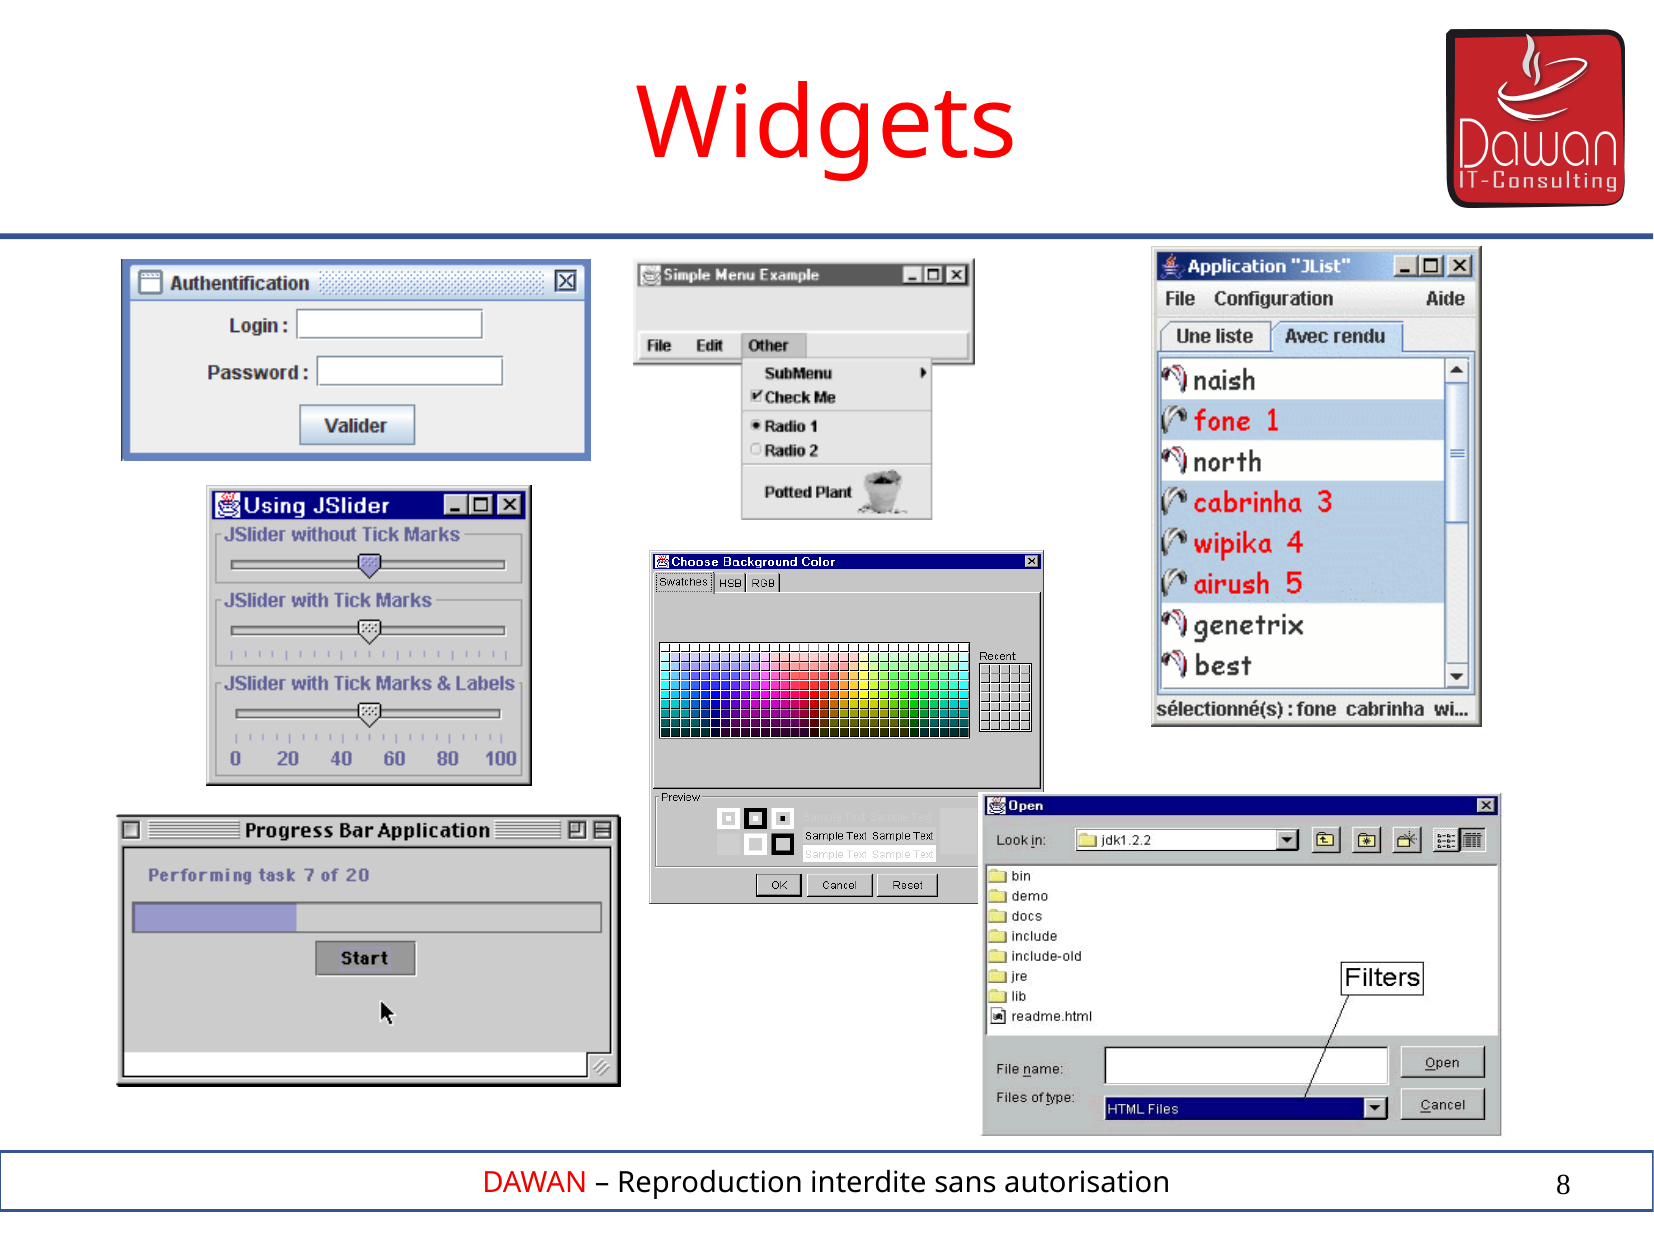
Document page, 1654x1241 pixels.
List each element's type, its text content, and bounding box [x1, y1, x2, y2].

slide_number 8 [1185, 1165, 1571, 1211]
picture [115, 814, 621, 1087]
picture [1151, 246, 1482, 727]
picture [206, 485, 532, 786]
picture [1446, 29, 1625, 208]
picture [649, 550, 1506, 1140]
text_box Widgets [88, 50, 1565, 182]
picture [633, 258, 975, 520]
picture [121, 259, 591, 461]
